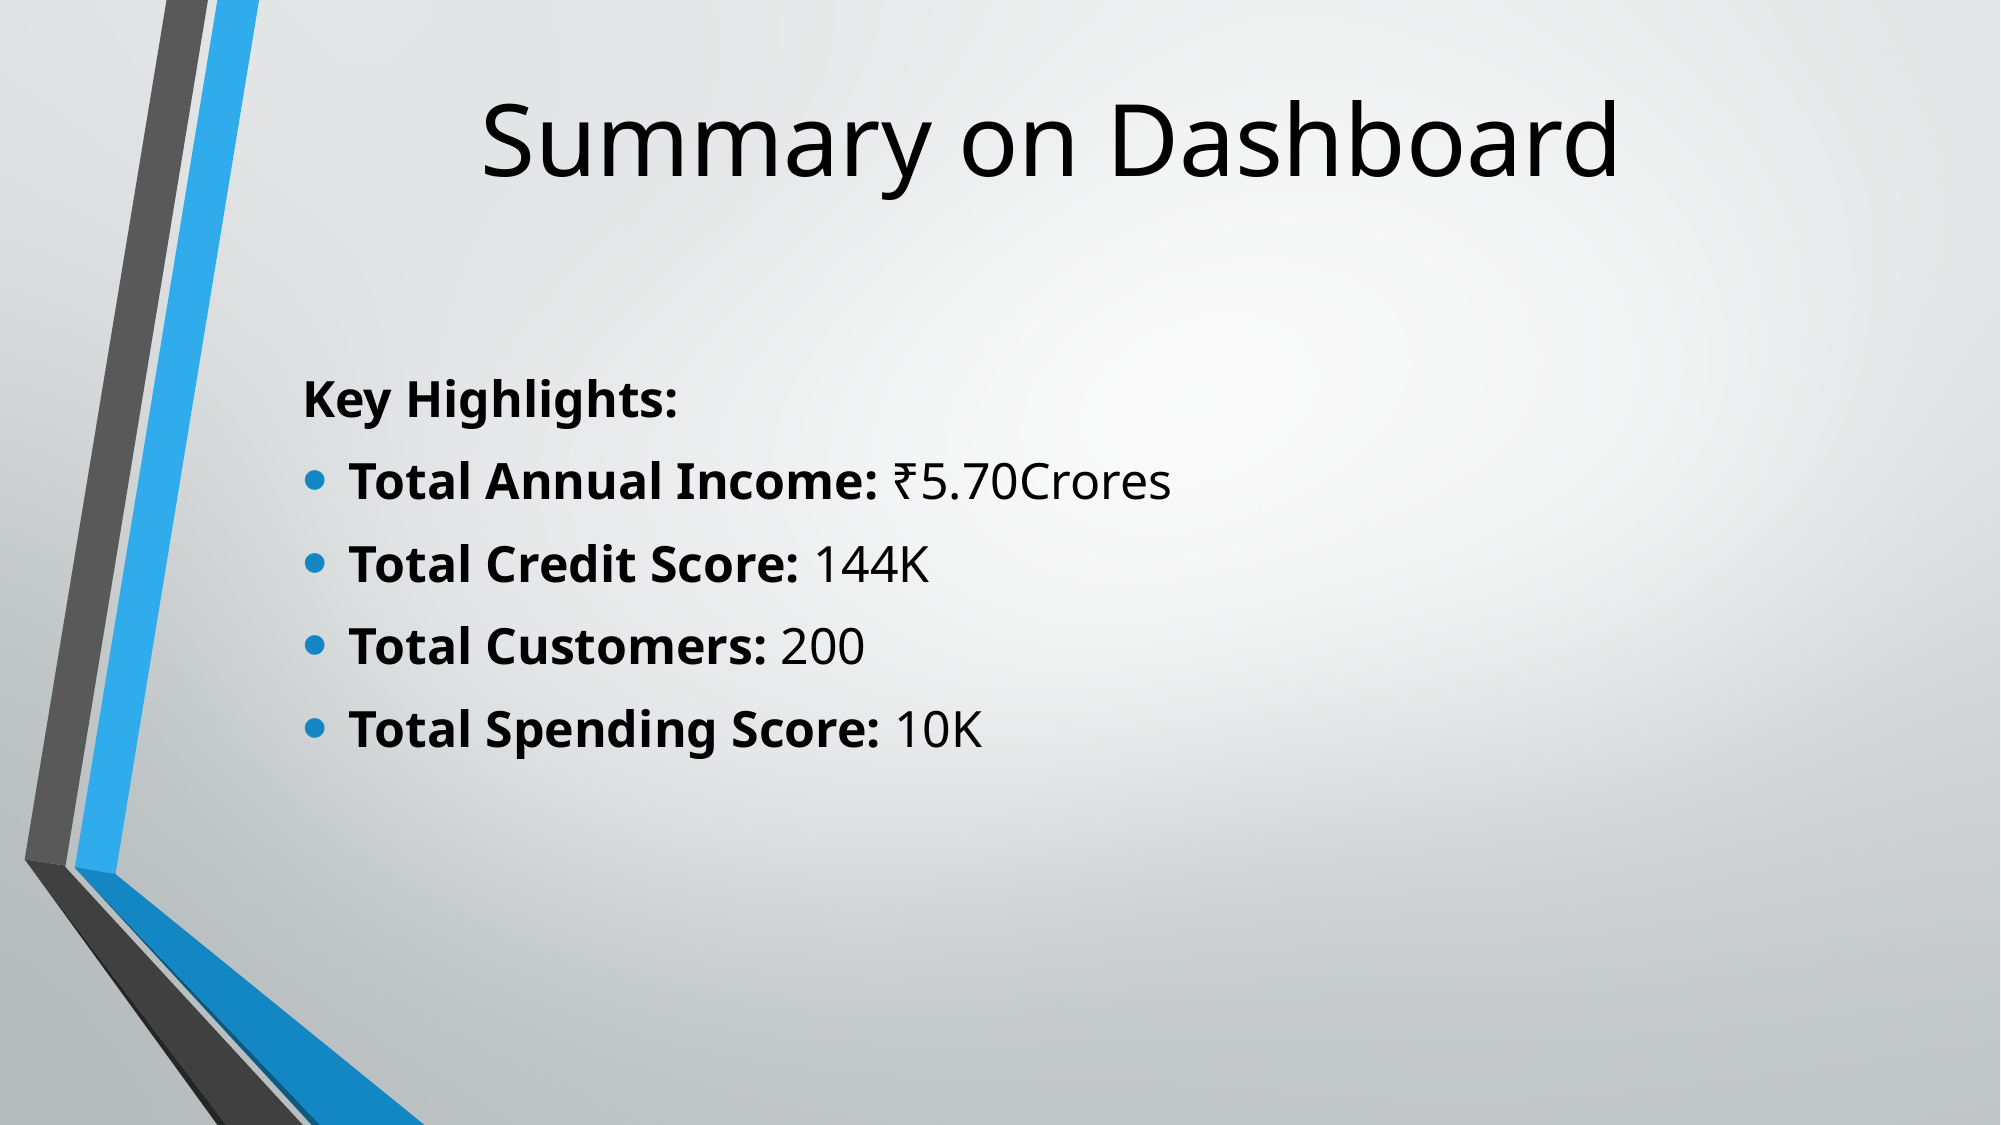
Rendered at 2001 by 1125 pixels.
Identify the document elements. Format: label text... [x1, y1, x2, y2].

list Key Highlights: Total Annual Income: ₹5.70Crores Total Credit Score: 144K Total Customers: 200 Total Spending Score: 10K [287, 256, 1887, 950]
title Summary on Dashboard [230, 89, 1875, 184]
